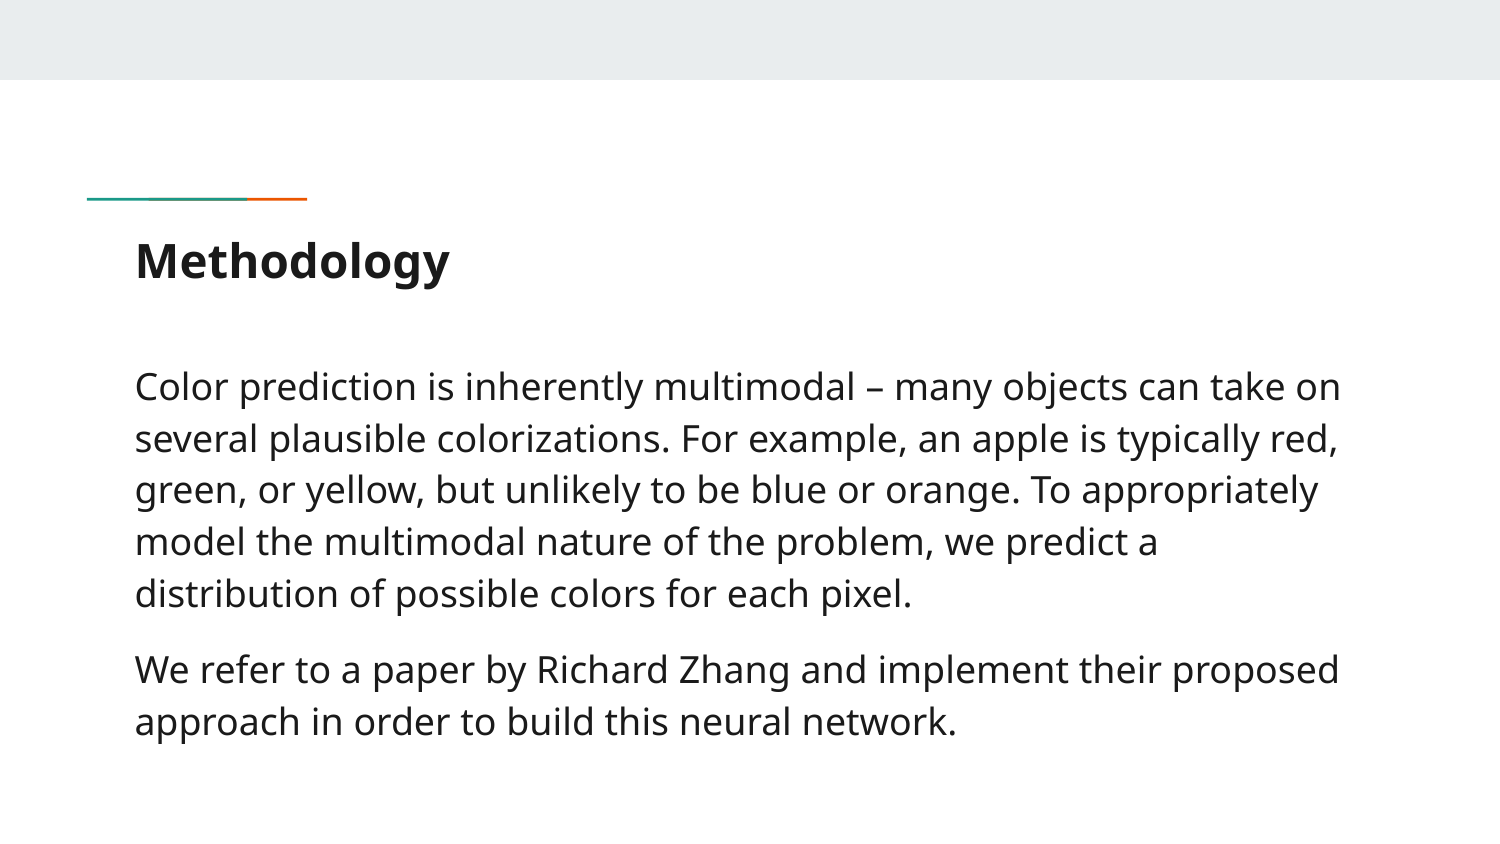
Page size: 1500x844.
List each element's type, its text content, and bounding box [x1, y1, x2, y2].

title Methodology [119, 216, 1381, 305]
list Color prediction is inherently multimodal – many objects can take on several plausible colorizations. For example, an apple is typically red, green, or yellow, but unlikely to be blue or orange. To appropriately model the multimodal nature of the problem, we predict a distribution of possible colors for each pixel. We refer to a paper by Richard Zhang and implement their proposed approach in order to build this neural network. [119, 341, 1381, 740]
